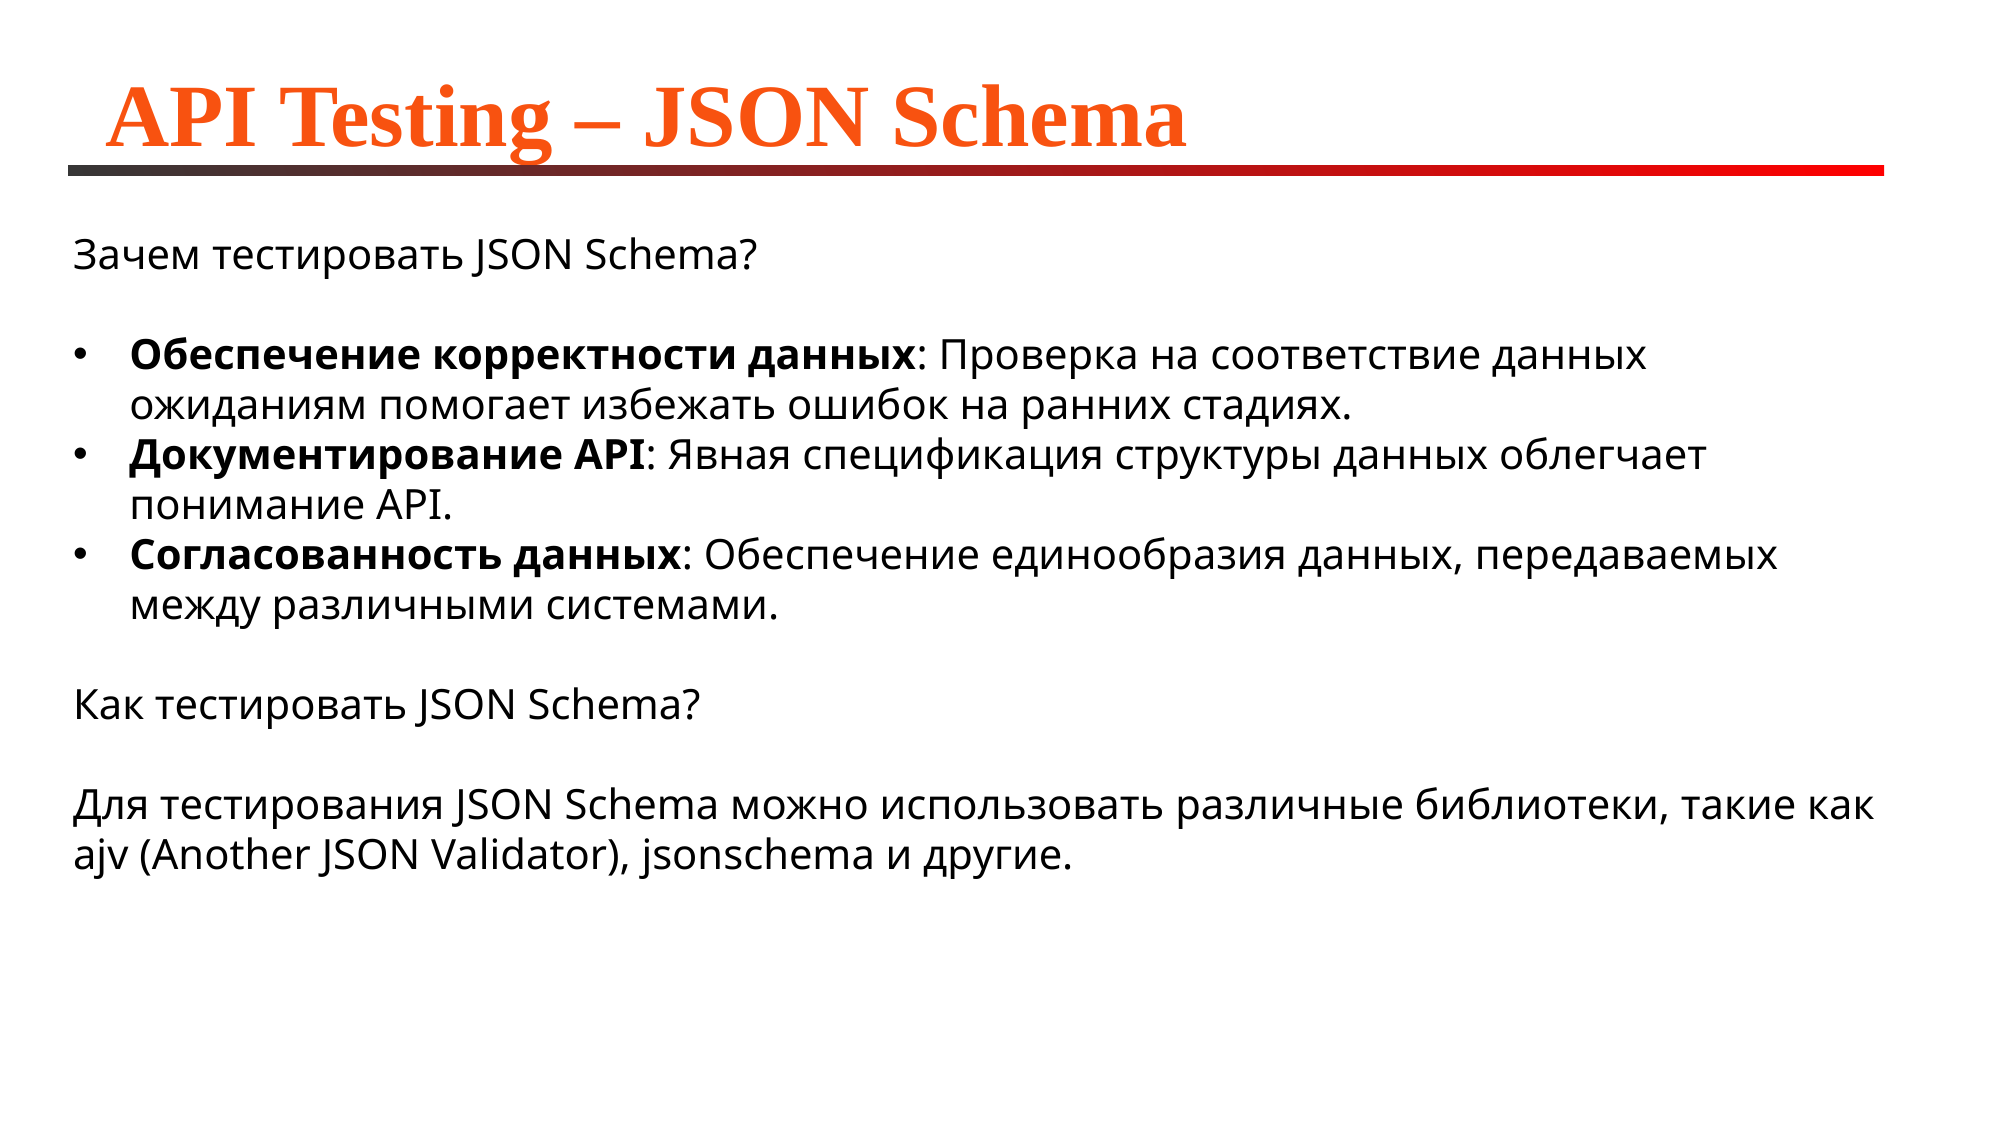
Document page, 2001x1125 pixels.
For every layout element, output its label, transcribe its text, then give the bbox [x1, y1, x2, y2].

title API Testing – JSON Schema [85, 37, 1889, 163]
text_box [68, 165, 1885, 176]
text_box Зачем тестировать JSON Schema? Обеспечение корректности данных: Проверка на соответствие данных ожиданиям помогает избежать ошибок на ранних стадиях. Документирование API: Явная спецификация структуры данных облегчает понимание API. Согласованность данных: Обеспечение единообразия данных, передаваемых между различными системами. Как тестировать JSON Schema? Для тестирования JSON Schema можно использовать различные библиотеки, такие как ajv (Another JSON Validator), jsonschema и другие. [53, 207, 1908, 1012]
